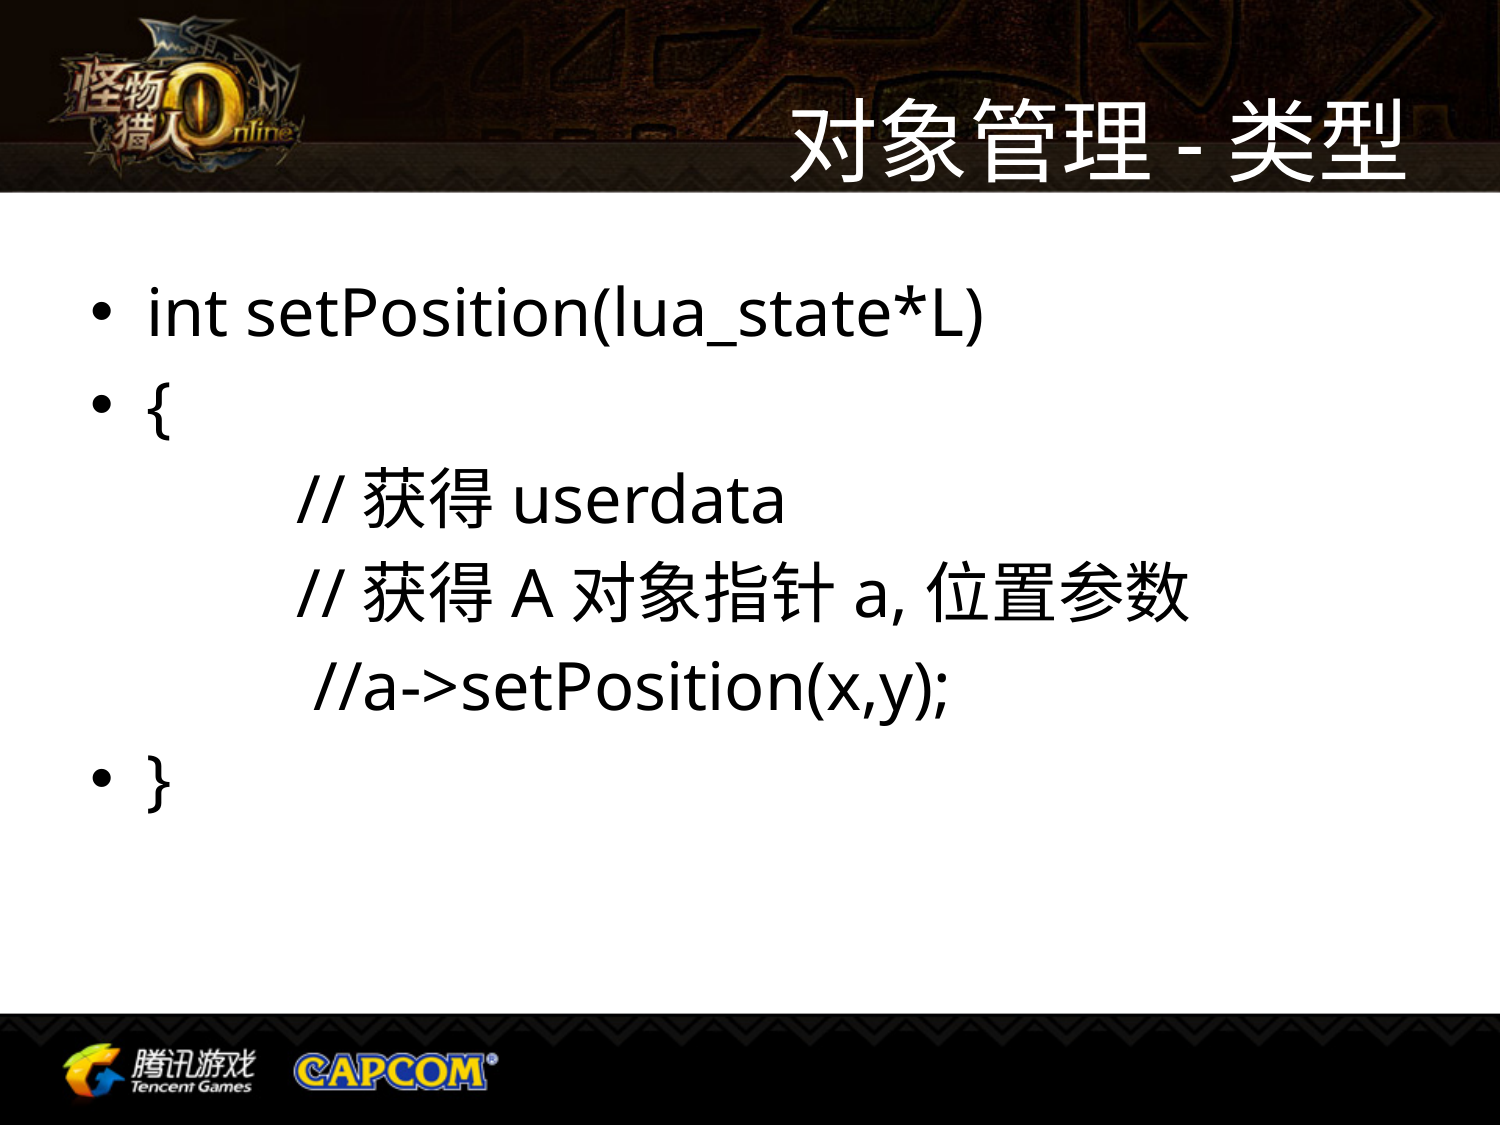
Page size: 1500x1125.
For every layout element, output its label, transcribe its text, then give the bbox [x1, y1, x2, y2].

list int setPosition(lua_state*L) { //获得userdata //获得A对象指针a,位置参数 //a->setPosition(x,y); } [75, 262, 1425, 1005]
picture [0, 0, 1500, 1125]
title 对象管理-类型 [75, 45, 1425, 233]
